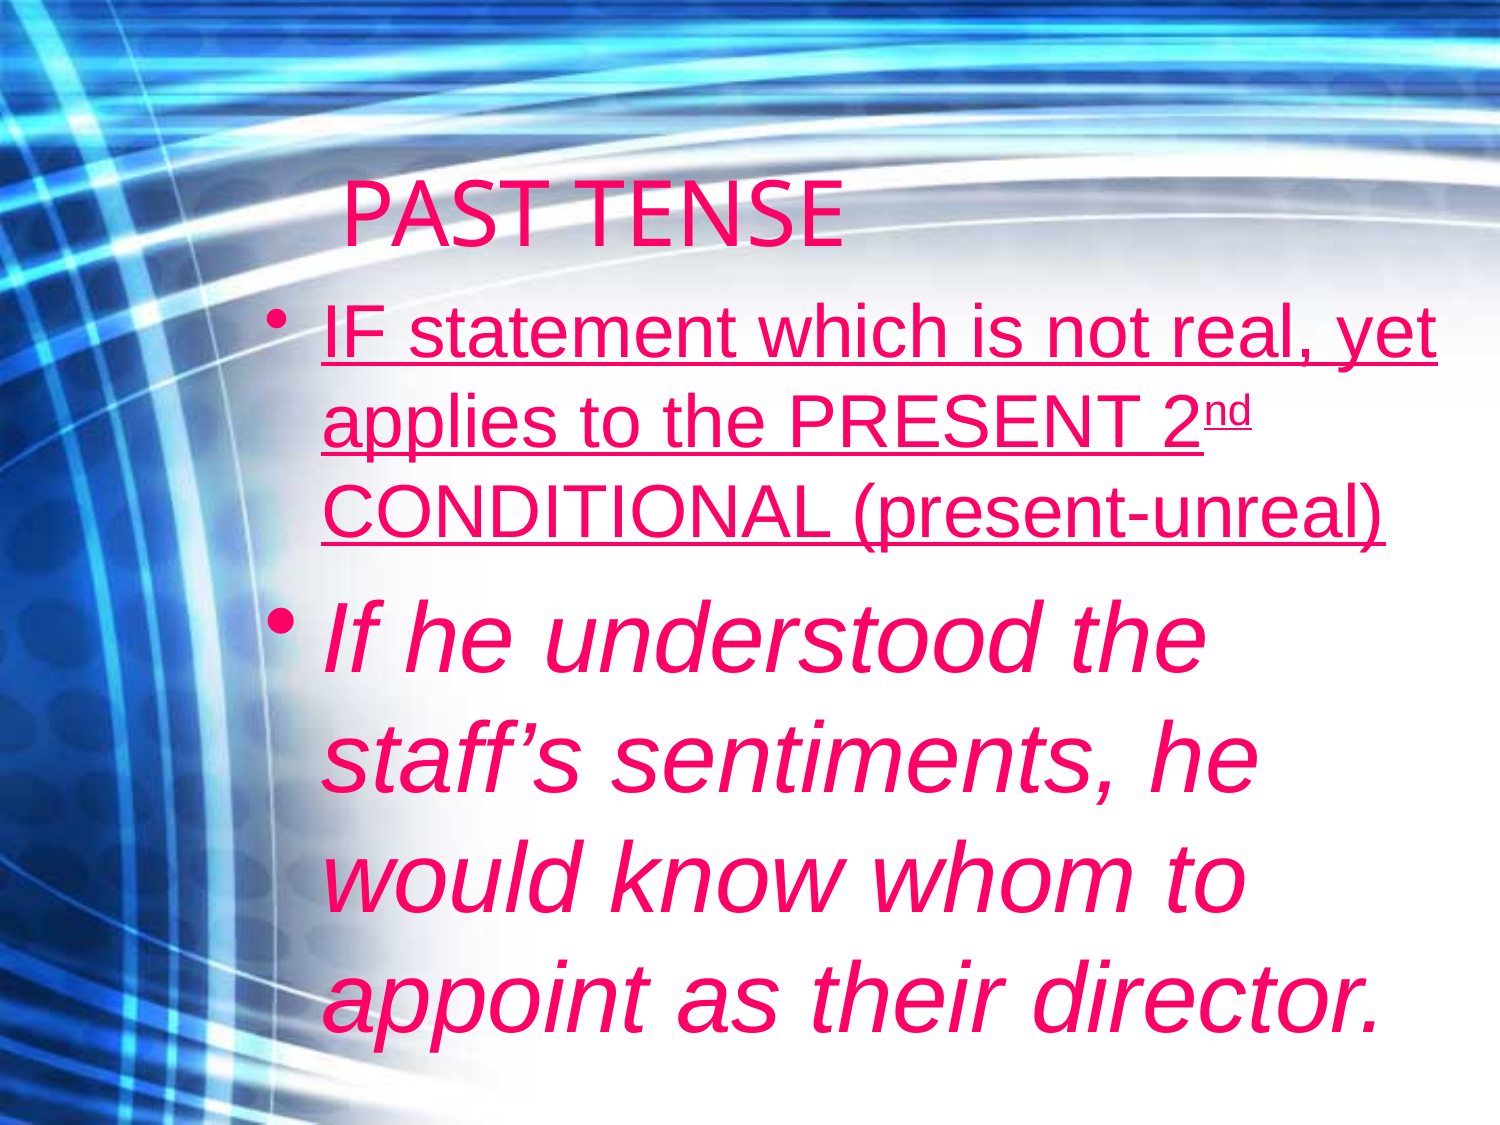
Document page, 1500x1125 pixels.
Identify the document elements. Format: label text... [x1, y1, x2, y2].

picture [0, 0, 1500, 1125]
title PAST TENSE [324, 124, 1438, 274]
list IF statement which is not real, yet applies to the PRESENT 2nd CONDITIONAL (present-unreal) If he understood the staff’s sentiments, he would know whom to appoint as their director. [249, 274, 1500, 1088]
